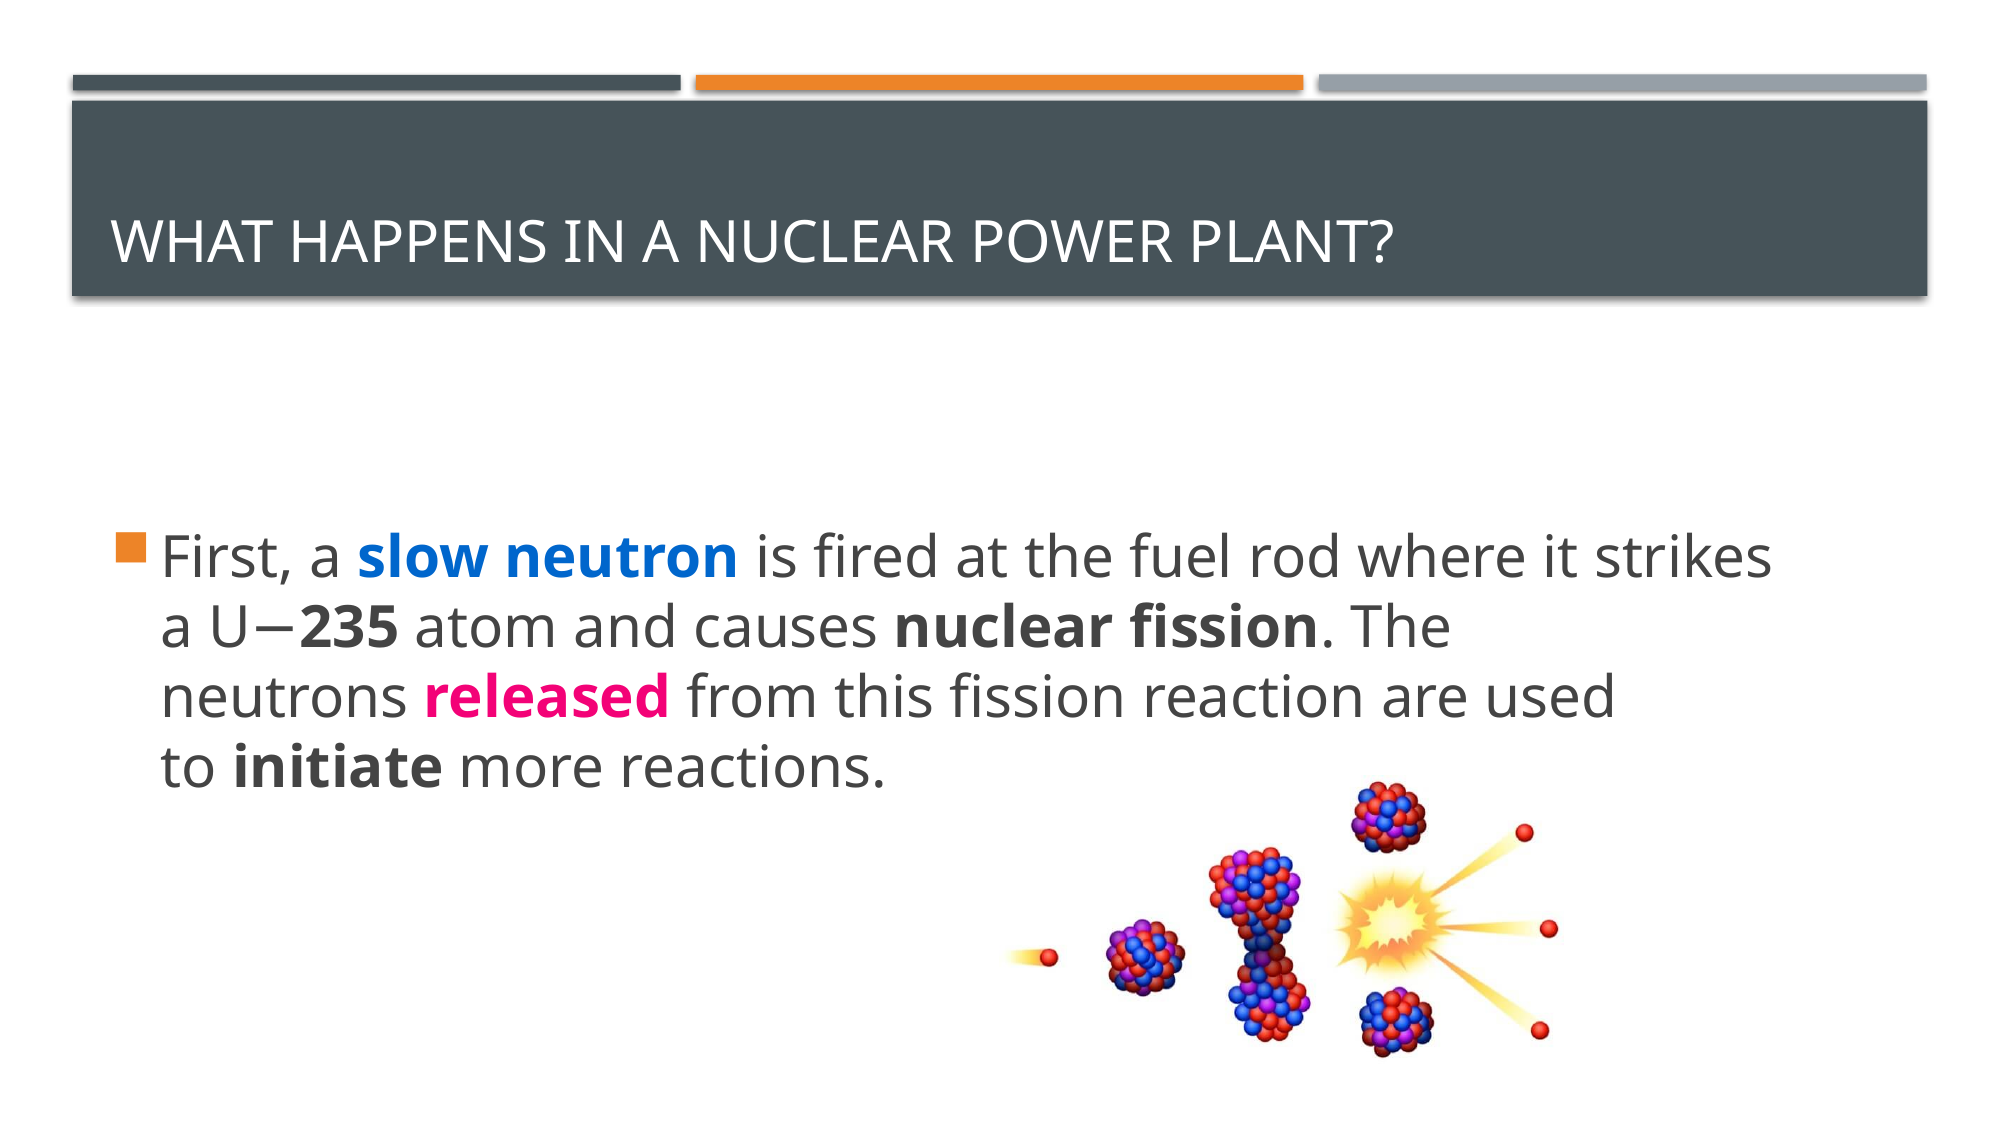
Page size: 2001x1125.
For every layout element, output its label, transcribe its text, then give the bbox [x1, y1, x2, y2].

list First, a slow neutron is fired at the fuel rod where it strikes a U−235 atom and causes nuclear fission. The neutrons released from this fission reaction are used to initiate more reactions. [95, 357, 1905, 962]
picture [999, 774, 1565, 1064]
title What happens in a nuclear power plant? [95, 115, 1905, 282]
